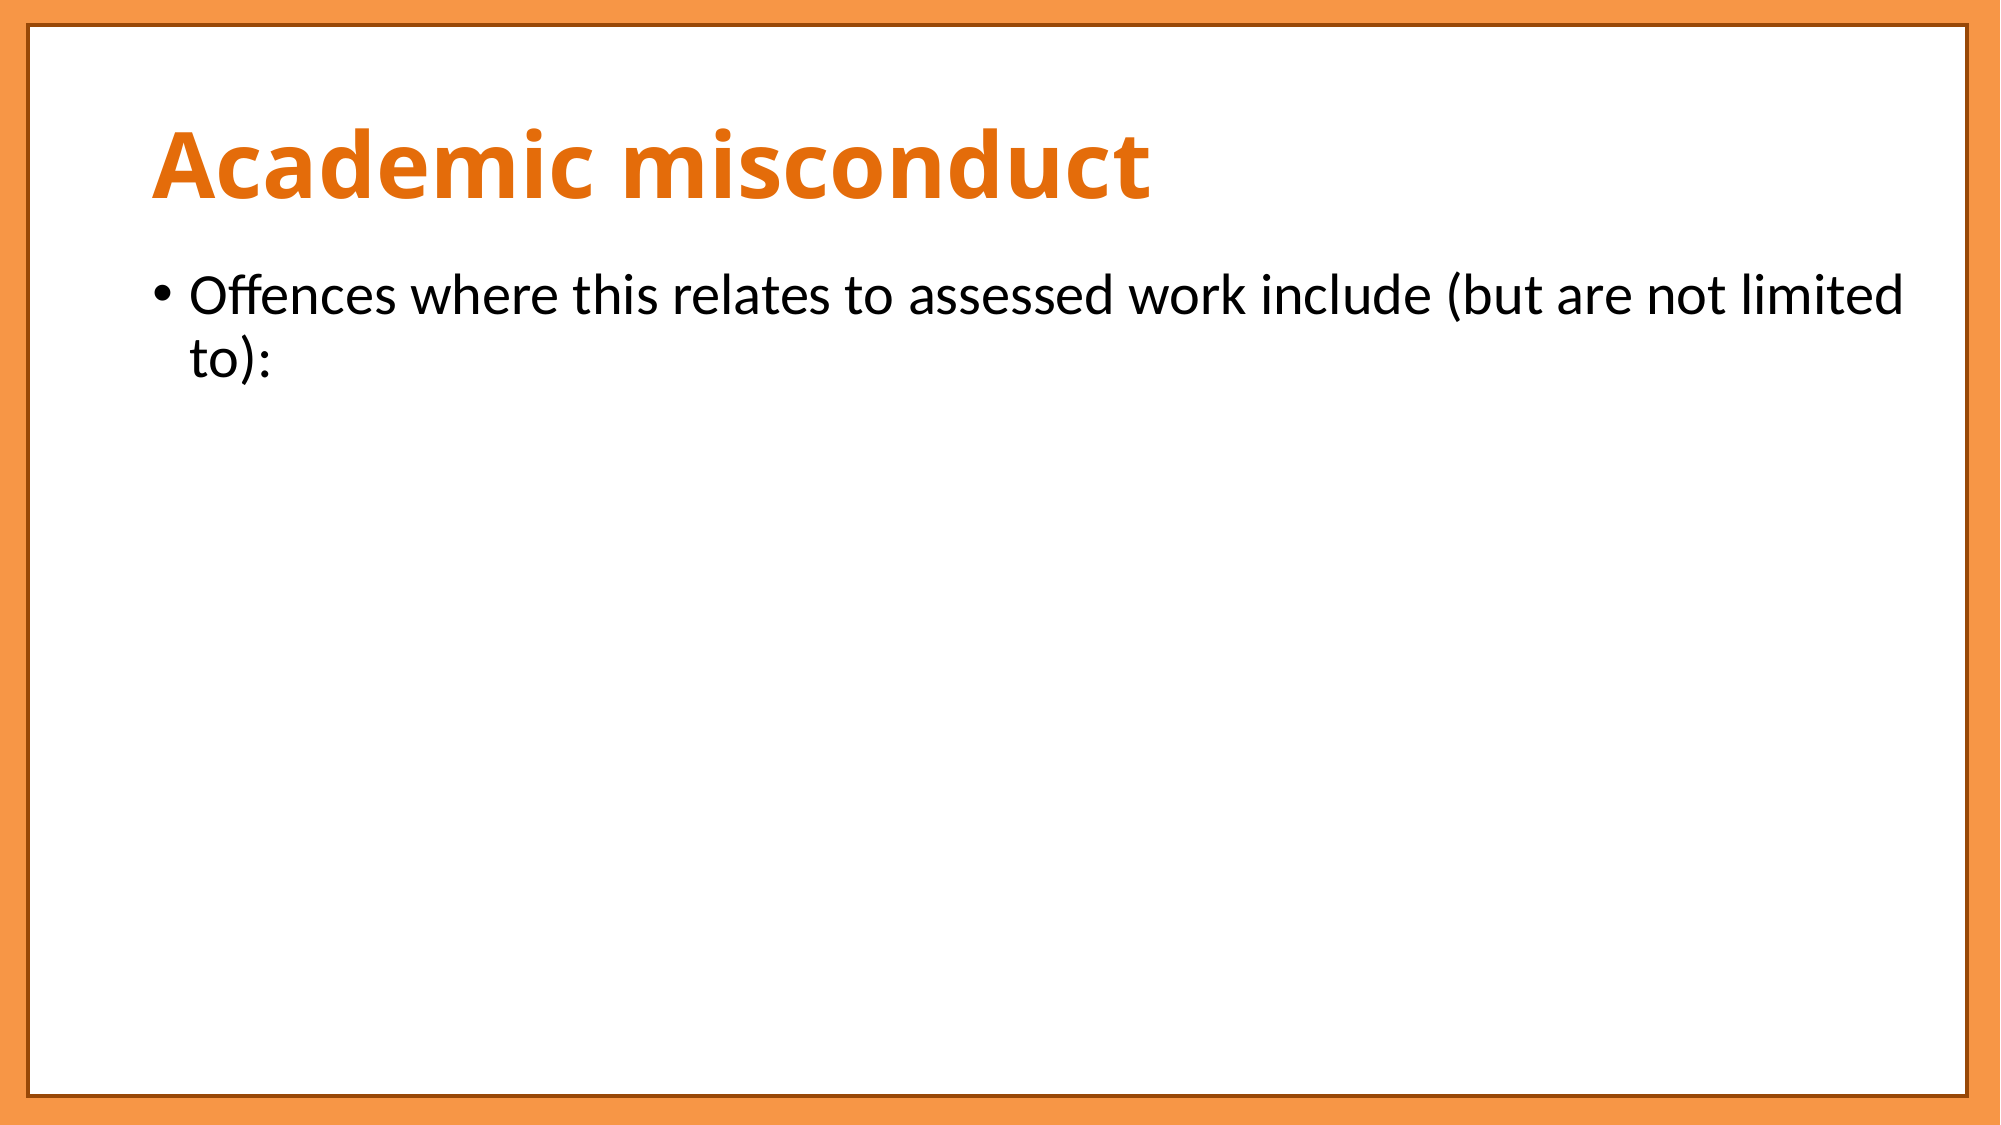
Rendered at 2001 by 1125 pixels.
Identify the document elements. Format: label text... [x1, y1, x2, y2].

list Offences where this relates to assessed work include (but are not limited to): [137, 256, 1927, 1066]
title Academic misconduct [137, 59, 1863, 256]
